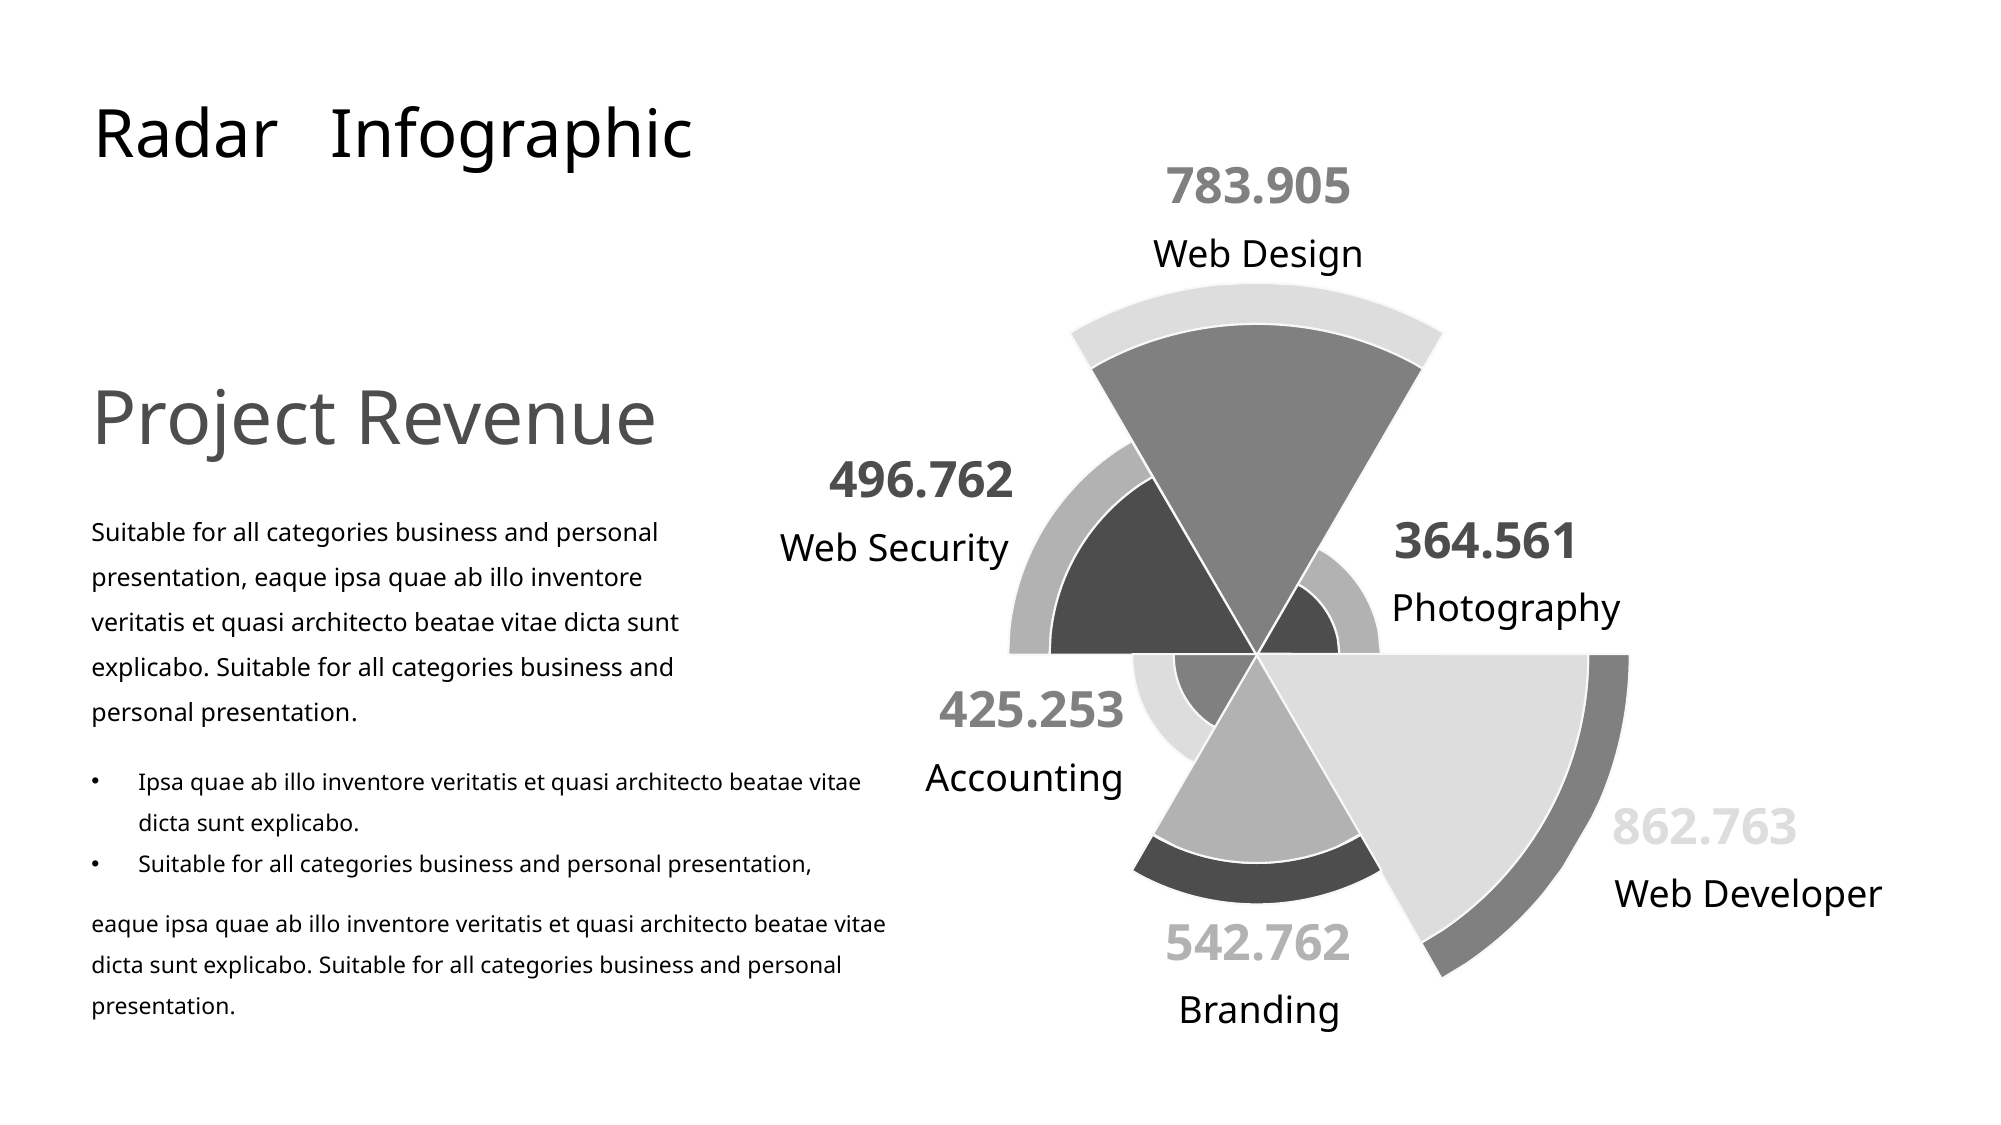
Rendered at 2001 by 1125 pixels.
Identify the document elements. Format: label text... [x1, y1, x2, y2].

text_box Web Security [764, 516, 1008, 576]
text_box Project Revenue [76, 361, 732, 467]
text_box Photography [1444, 576, 1636, 637]
text_box Web Developer [1630, 862, 1899, 923]
text_box 364.561 [1444, 501, 1595, 576]
text_box Accounting [910, 746, 1131, 806]
text_box Radar Infographic [79, 83, 717, 179]
text_box 542.762 [1151, 905, 1256, 978]
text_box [1069, 282, 1444, 653]
text_box 783.905 [1151, 146, 1367, 222]
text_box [1132, 654, 1258, 763]
text_box Branding [1163, 978, 1356, 1039]
text_box Ipsa quae ab illo inventore veritatis et quasi architecto beatae vitae dicta sunt explicabo. Suitable for all categories business and personal presentation, [76, 746, 878, 885]
text_box 496.762 [814, 440, 1030, 516]
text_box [1256, 653, 1630, 979]
text_box 425.253 [925, 670, 1131, 746]
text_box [1131, 655, 1382, 905]
text_box 862.763 [1630, 787, 1813, 862]
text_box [1008, 441, 1256, 655]
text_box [1257, 548, 1381, 653]
text_box Web Design [1138, 222, 1379, 282]
text_box Suitable for all categories business and personal presentation, eaque ipsa quae ab illo inventore veritatis et quasi architecto beatae vitae dicta sunt explicabo. Suitable for all categories business and personal presentation. [76, 494, 732, 746]
text_box eaque ipsa quae ab illo inventore veritatis et quasi architecto beatae vitae dicta sunt explicabo. Suitable for all categories business and personal presentation. [76, 888, 923, 987]
